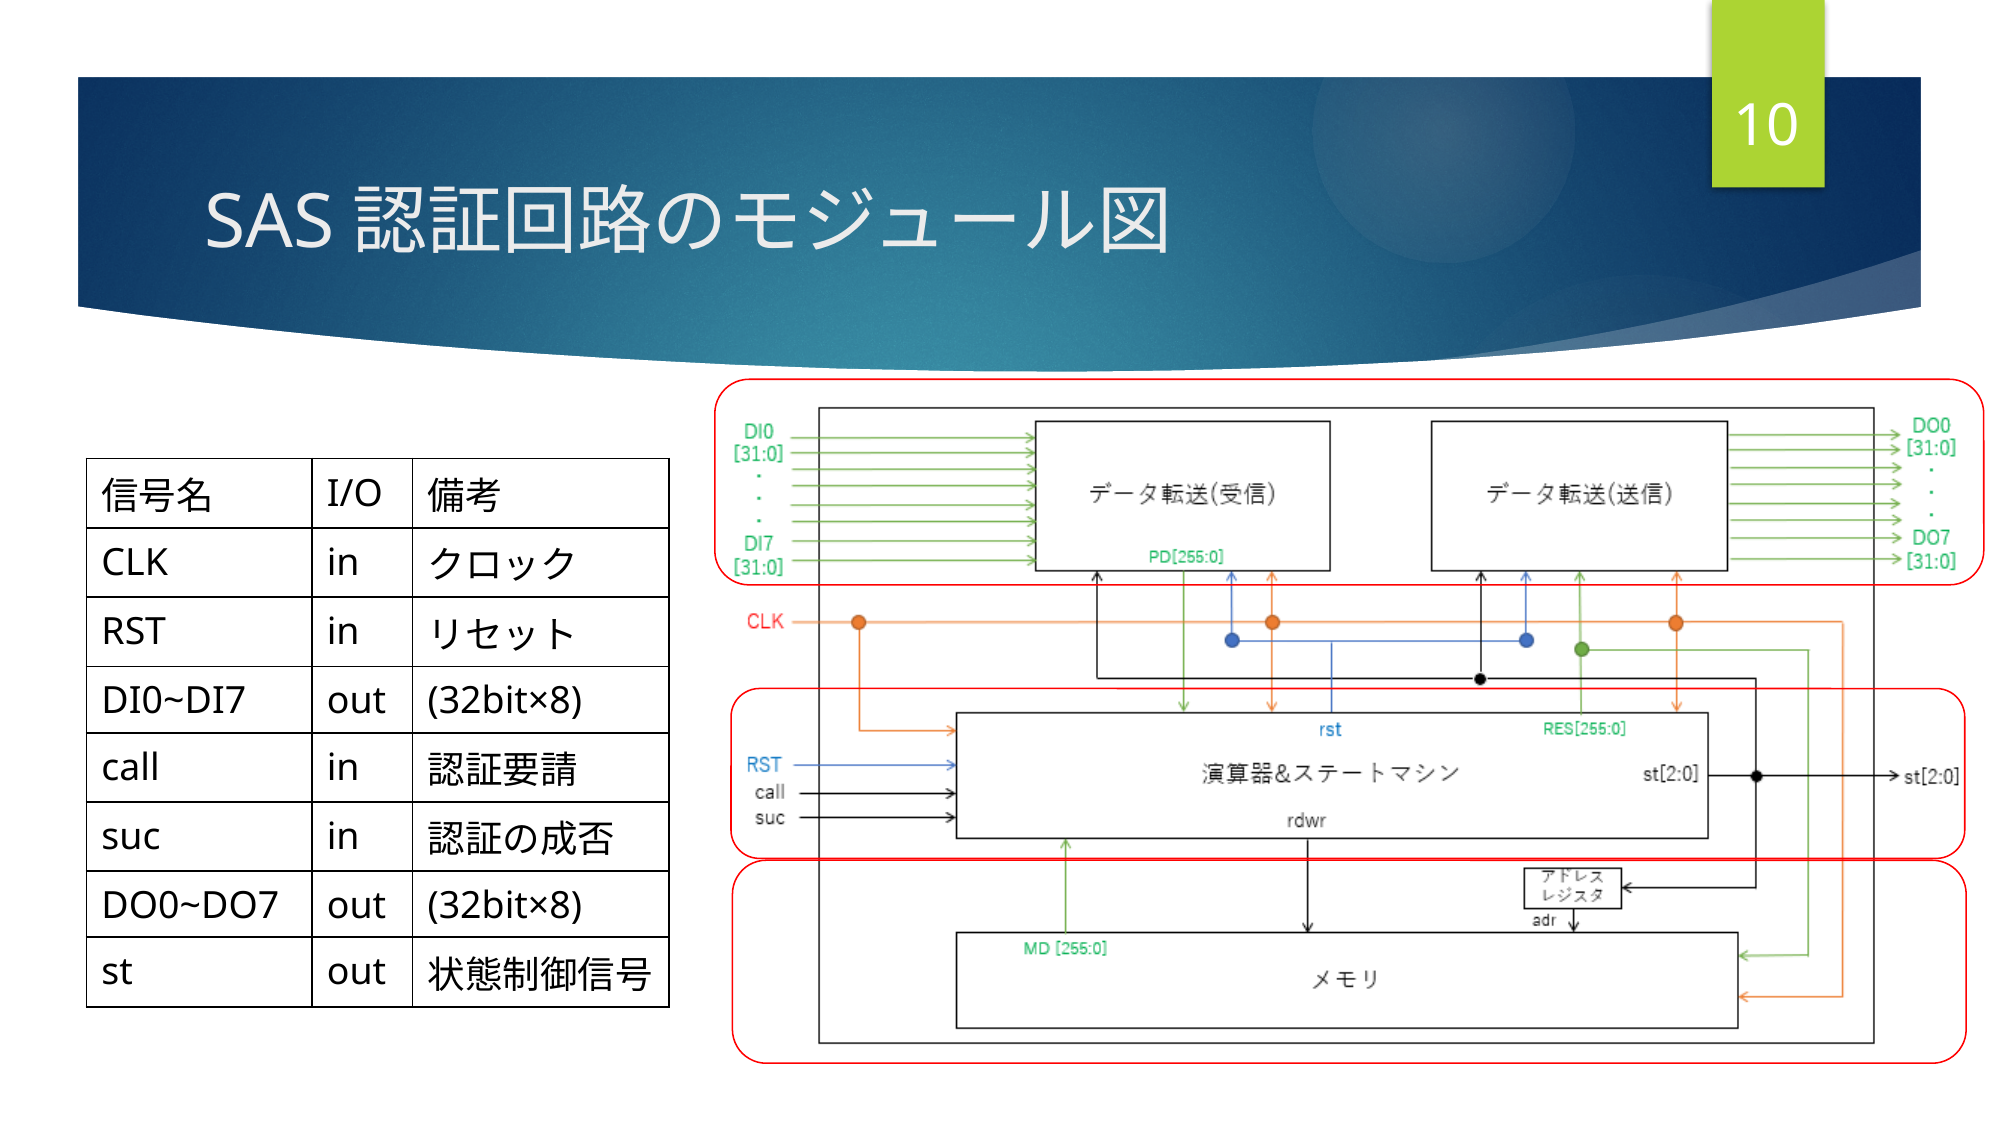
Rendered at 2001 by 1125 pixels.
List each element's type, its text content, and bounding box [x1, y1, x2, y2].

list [714, 378, 1984, 1077]
title SAS認証回路のモジュール図 [189, 159, 1627, 276]
slide_number 9 [1698, 48, 1836, 175]
